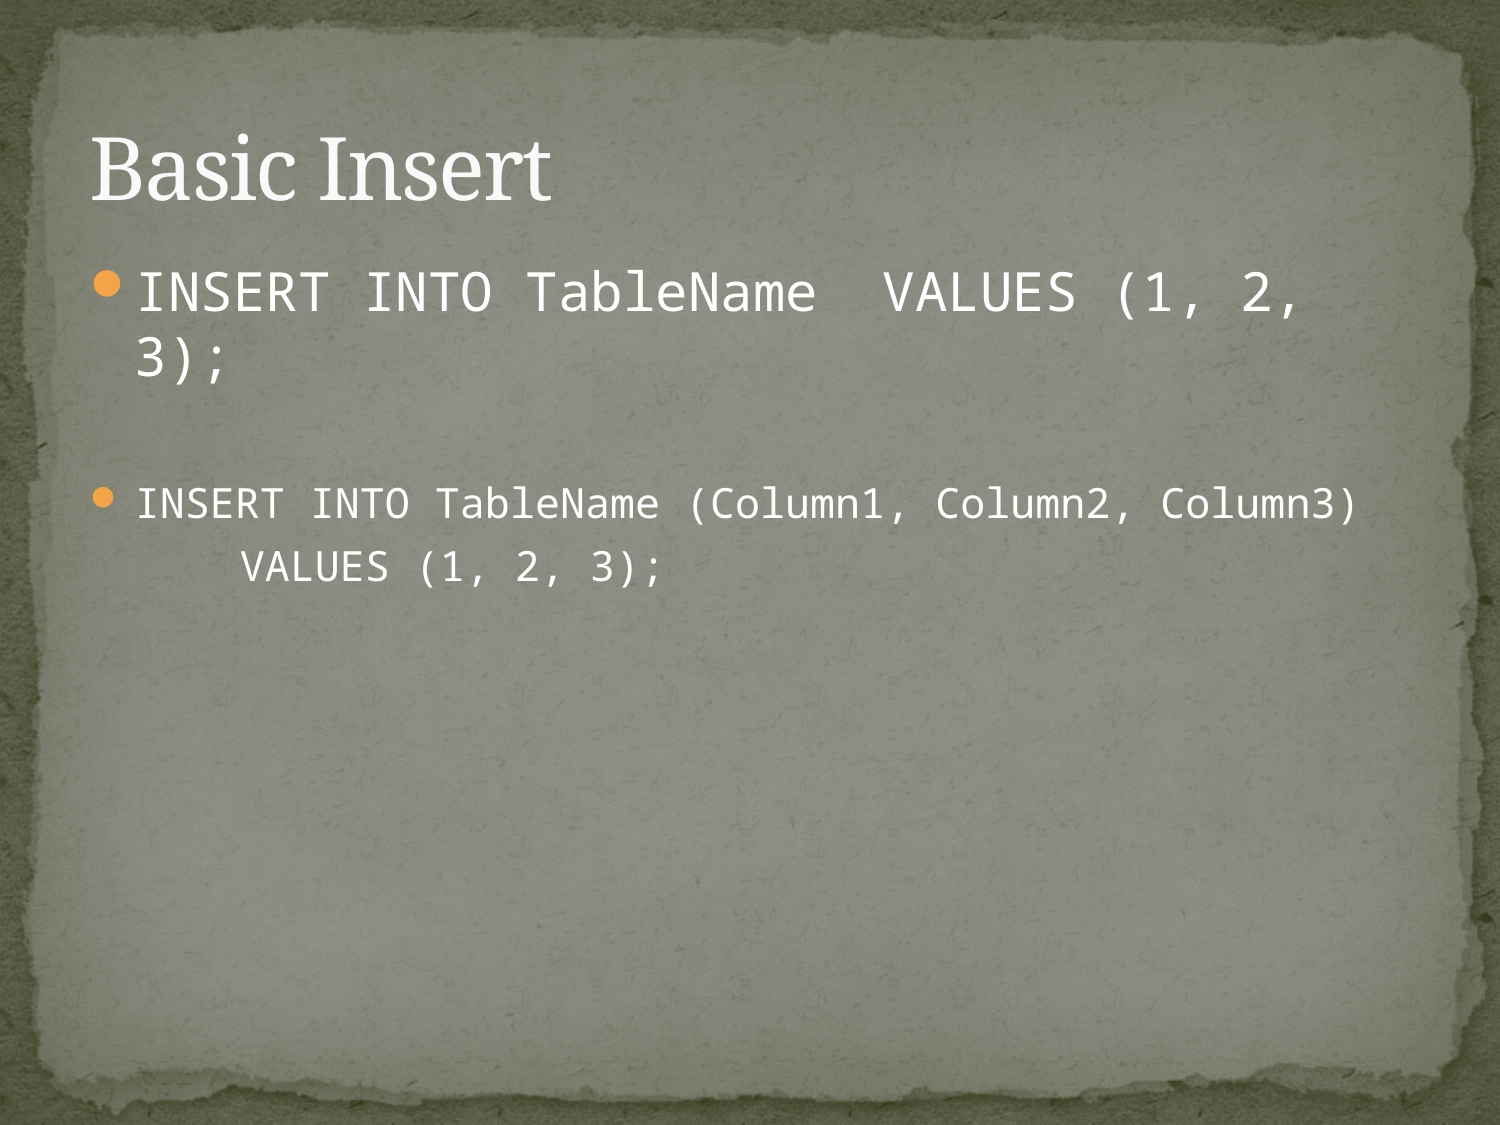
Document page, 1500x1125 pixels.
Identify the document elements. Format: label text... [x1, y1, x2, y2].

list INSERT INTO TableName VALUES (1, 2, 3); INSERT INTO TableName (Column1, Column2, Column3) VALUES (1, 2, 3); [75, 249, 1425, 1000]
title Basic Insert [74, 24, 1425, 225]
